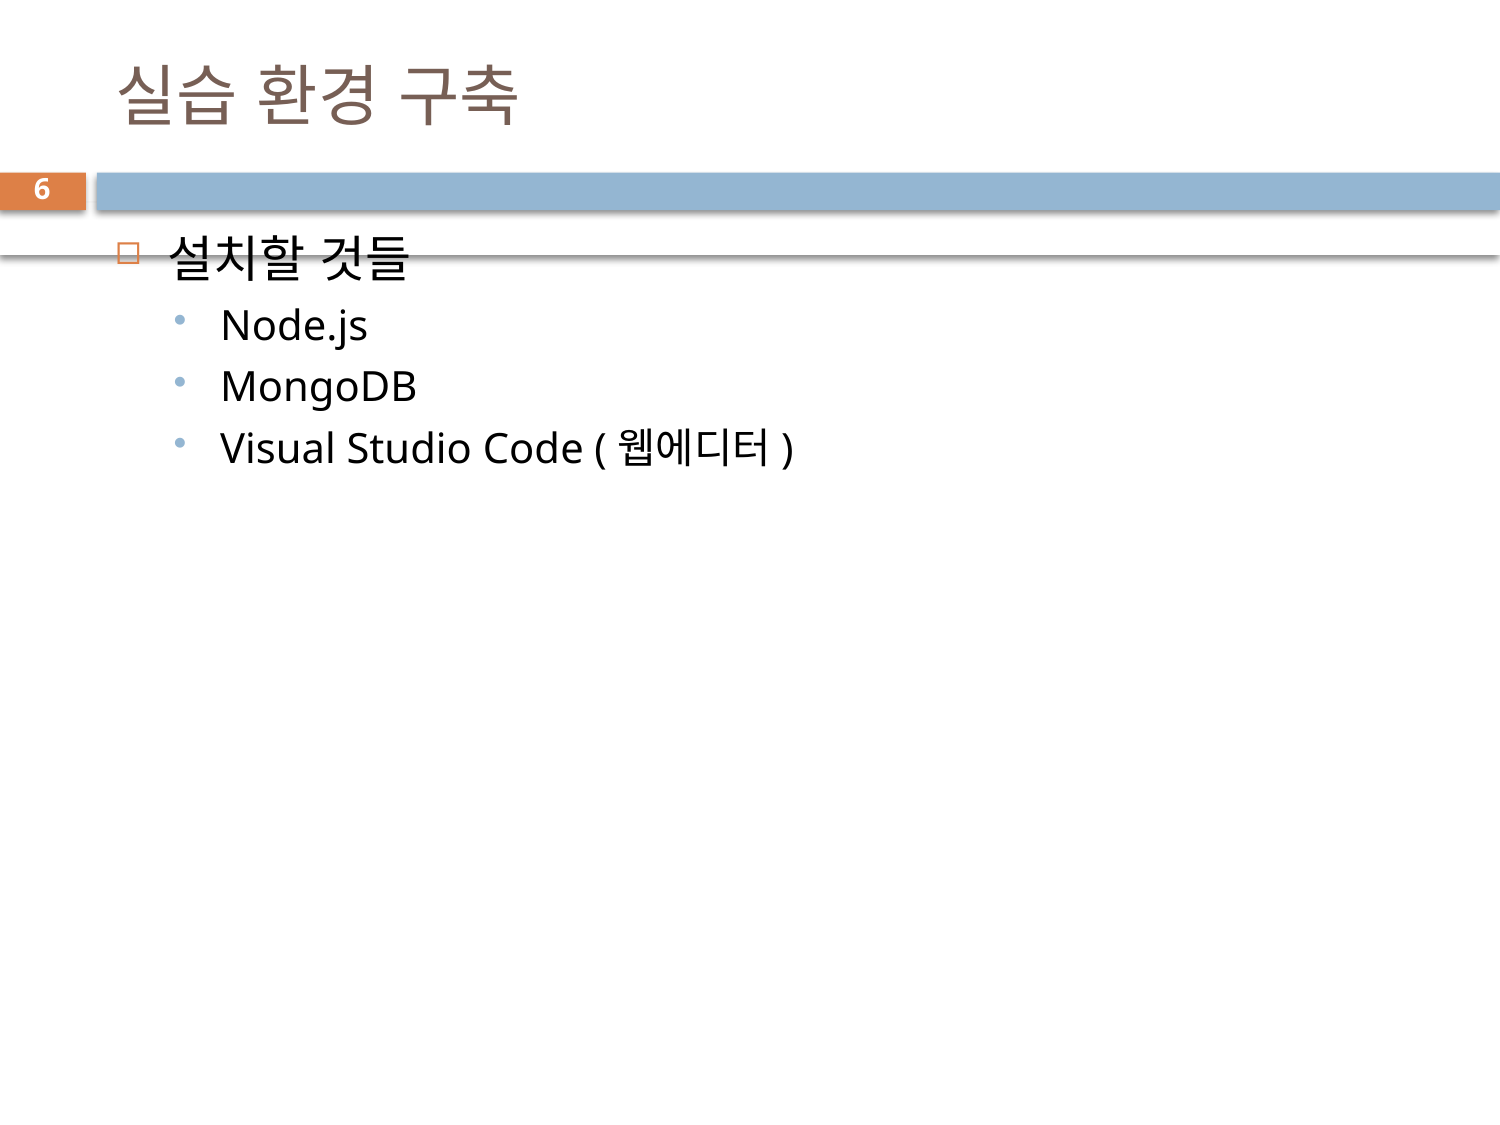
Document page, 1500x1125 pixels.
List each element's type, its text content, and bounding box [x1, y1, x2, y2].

title 실습 환경 구축 [100, 37, 1438, 149]
list 설치할 것들 Node.js MongoDB Visual Studio Code (웹에디터) [100, 219, 1438, 1047]
slide_number 6 [0, 170, 87, 211]
